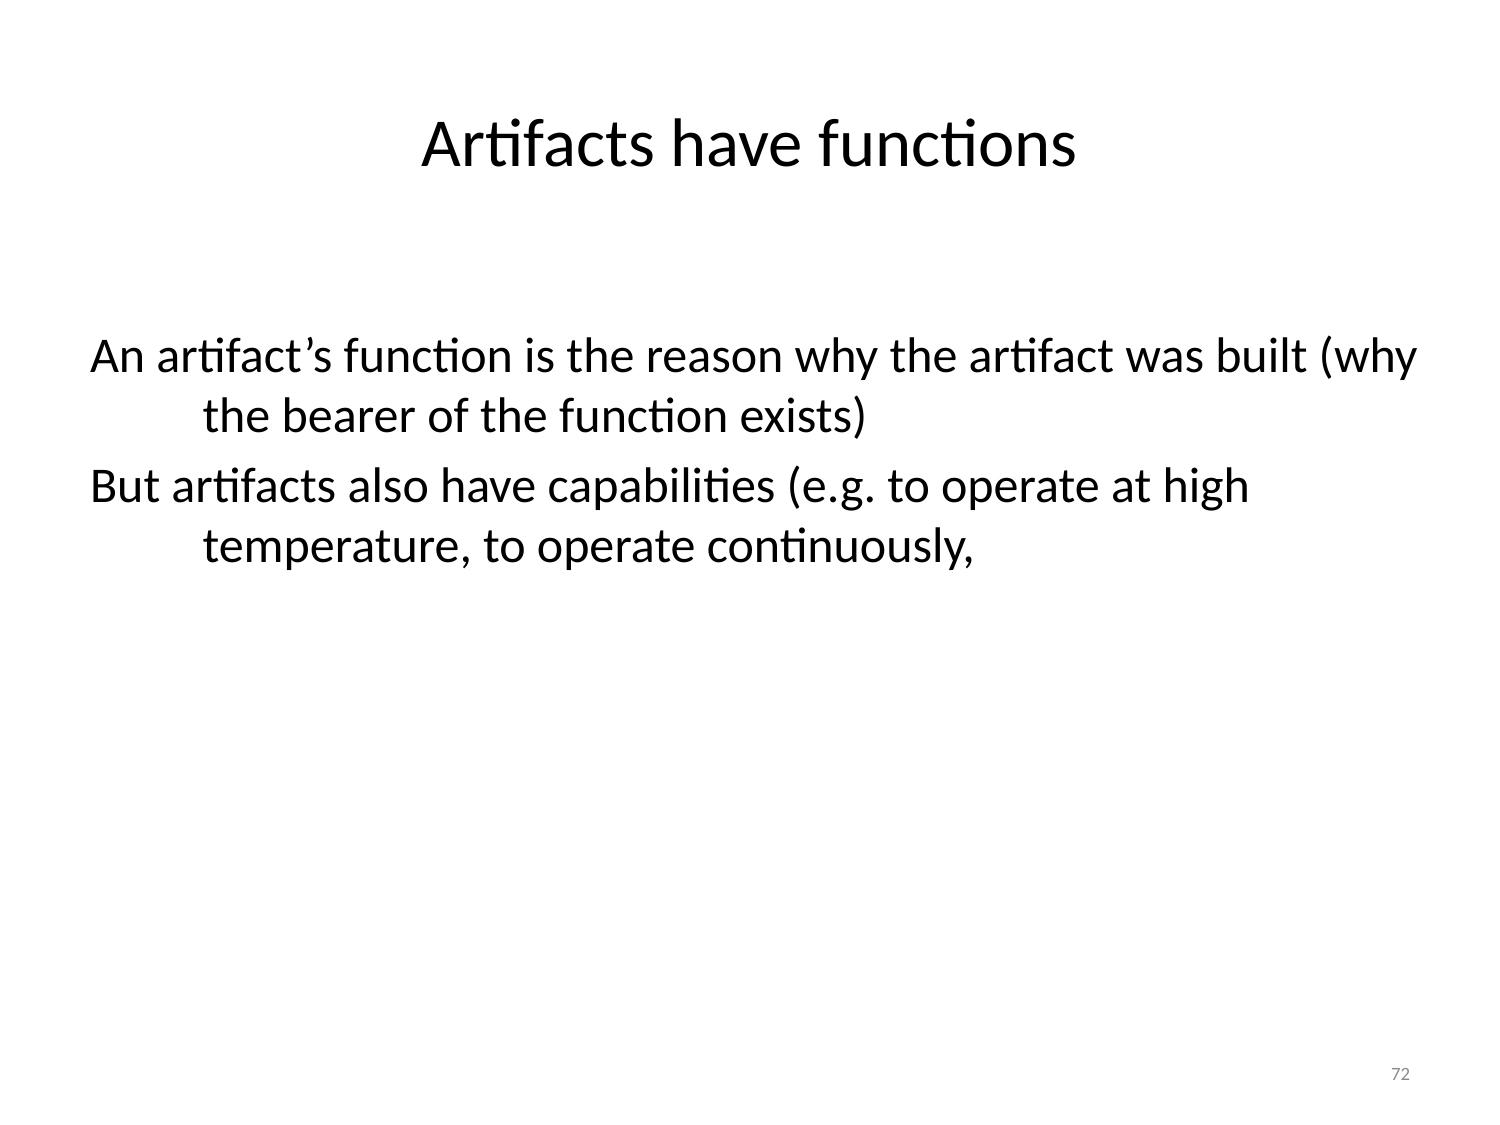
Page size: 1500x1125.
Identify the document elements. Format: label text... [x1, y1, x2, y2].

title Artifacts have functions [75, 45, 1425, 233]
slide_number 72 [1074, 1042, 1425, 1103]
list An artifact’s function is the reason why the artifact was built (why the bearer of the function exists) But artifacts also have capabilities (e.g. to operate at high temperature, to operate continuously, [75, 315, 1452, 872]
